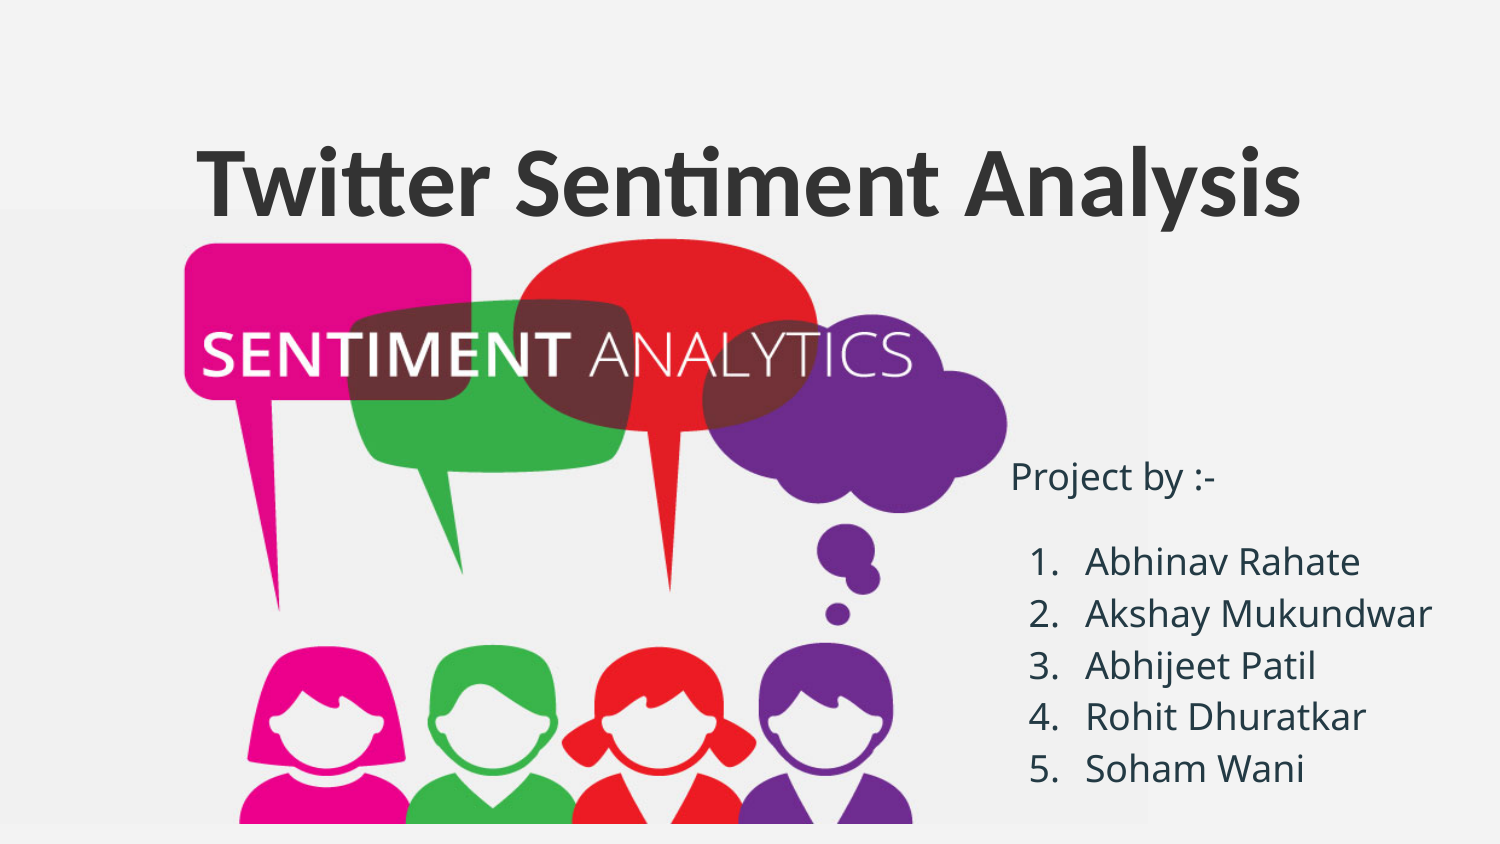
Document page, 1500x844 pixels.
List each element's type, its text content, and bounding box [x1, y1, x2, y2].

title Twitter Sentiment Analysis [13, 53, 1487, 492]
subtitle Project by :- Abhinav Rahate Akshay Mukundwar Abhijeet Patil Rohit Dhuratkar Soham Wani [1152, 431, 1470, 603]
picture [0, 209, 1148, 824]
